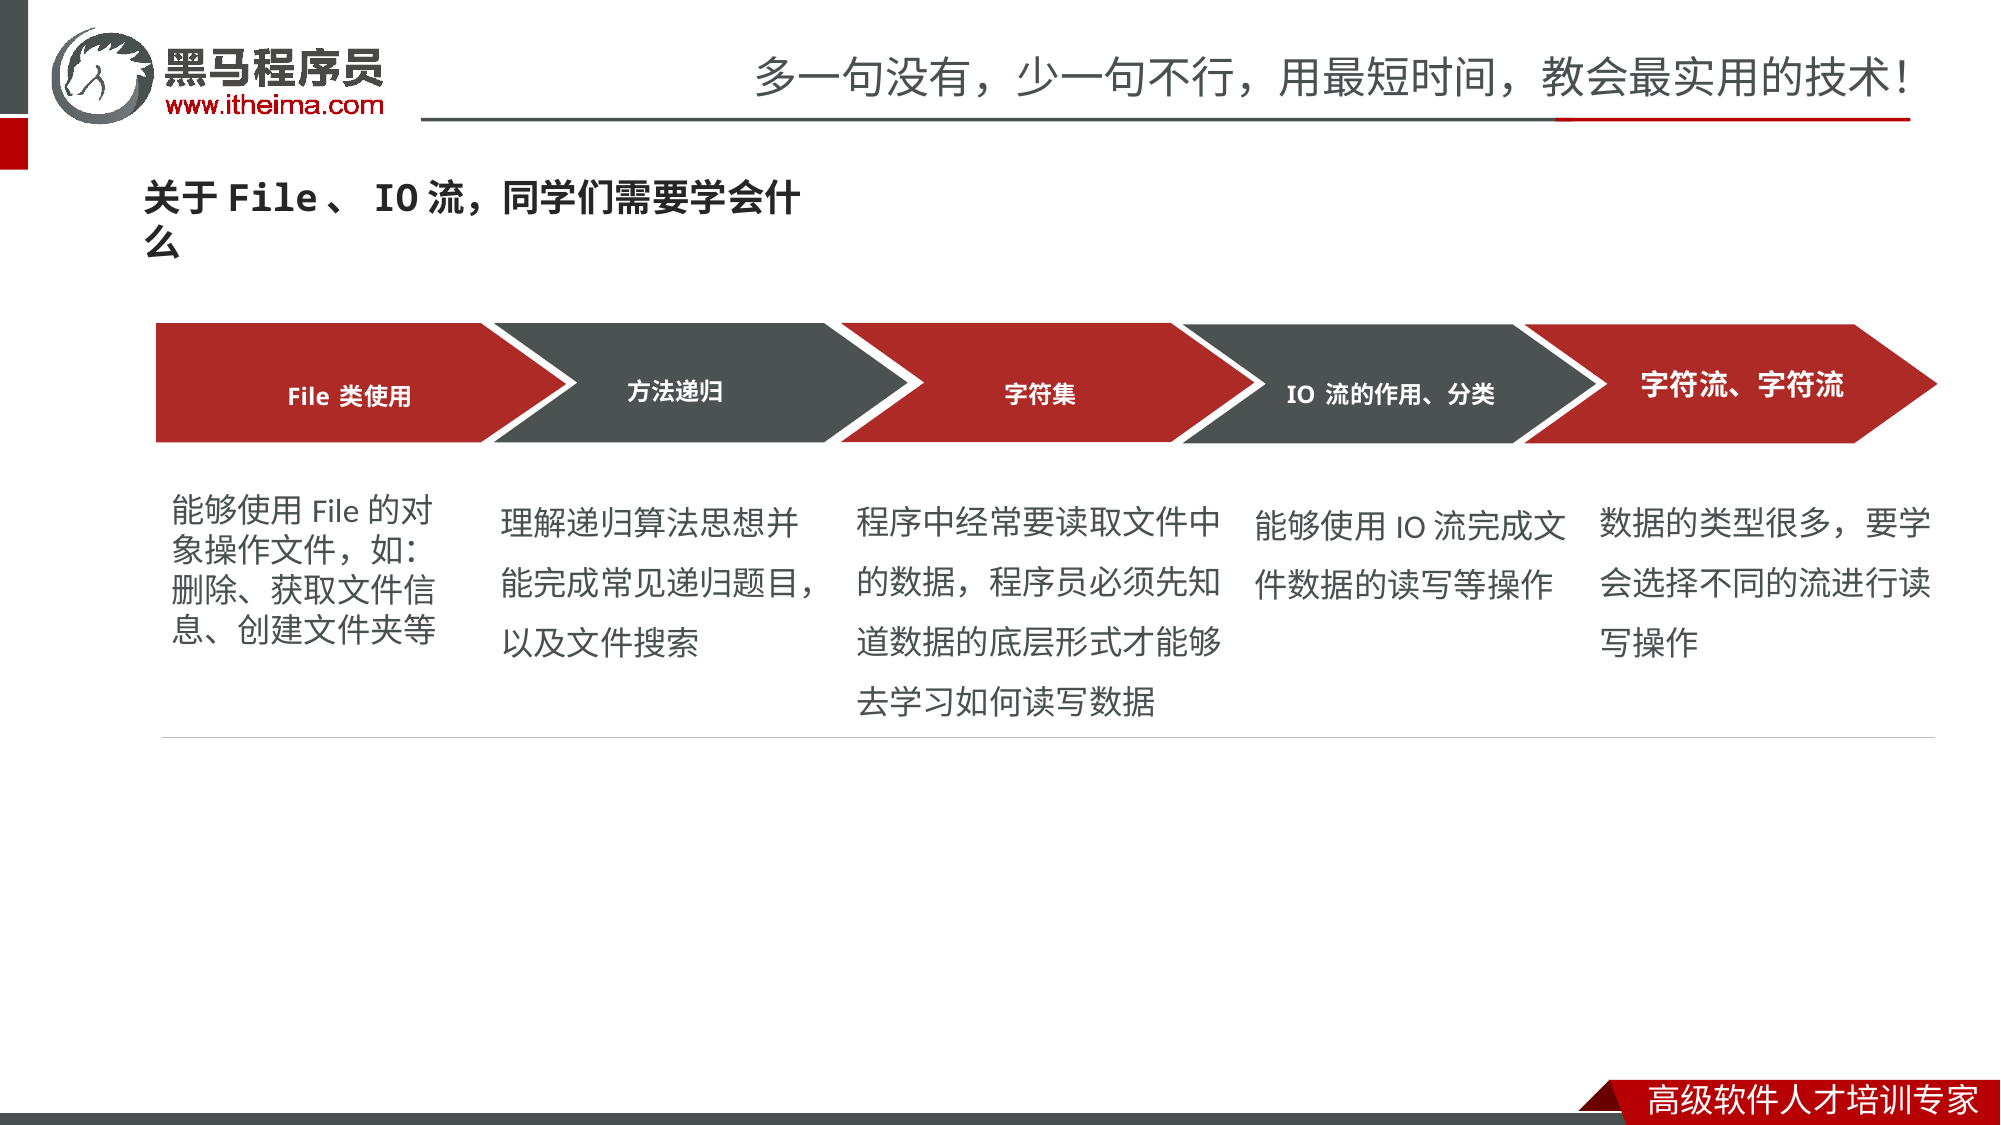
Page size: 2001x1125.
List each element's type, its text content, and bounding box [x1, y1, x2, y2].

text_box 理解递归算法思想并能完成常见递归题目，以及文件搜索 [485, 475, 831, 670]
text_box [1180, 322, 1542, 342]
text_box 关于File、IO流，同学们需要学会什么 [129, 175, 842, 261]
text_box [1522, 409, 1906, 446]
text_box File类使用 [154, 345, 547, 421]
text_box [1180, 418, 1552, 446]
text_box [492, 415, 862, 445]
text_box [156, 421, 513, 443]
text_box 方法递归 [547, 350, 841, 415]
text_box IO流的作用、分类 [1192, 342, 1591, 418]
picture [50, 26, 384, 125]
text_box [841, 418, 1205, 443]
text_box 数据的类型很多，要学会选择不同的流进行读写操作 [1584, 475, 1954, 670]
text_box [492, 321, 856, 350]
text_box [1522, 322, 1897, 352]
text_box 能够使用IO流完成文件数据的读写等操作 [1239, 477, 1584, 612]
text_box 程序中经常要读取文件中的数据，程序员必须先知道数据的底层形式才能够去学习如何读写数据 [841, 473, 1255, 729]
text_box 字符流、字符流 [1591, 352, 1918, 409]
text_box [1918, 367, 1940, 401]
text_box [156, 323, 512, 345]
text_box 能够使用File的对象操作文件，如：删除、获取文件信息、创建文件夹等 [156, 481, 475, 657]
text_box [841, 322, 1198, 343]
text_box 字符集 [841, 343, 1192, 418]
